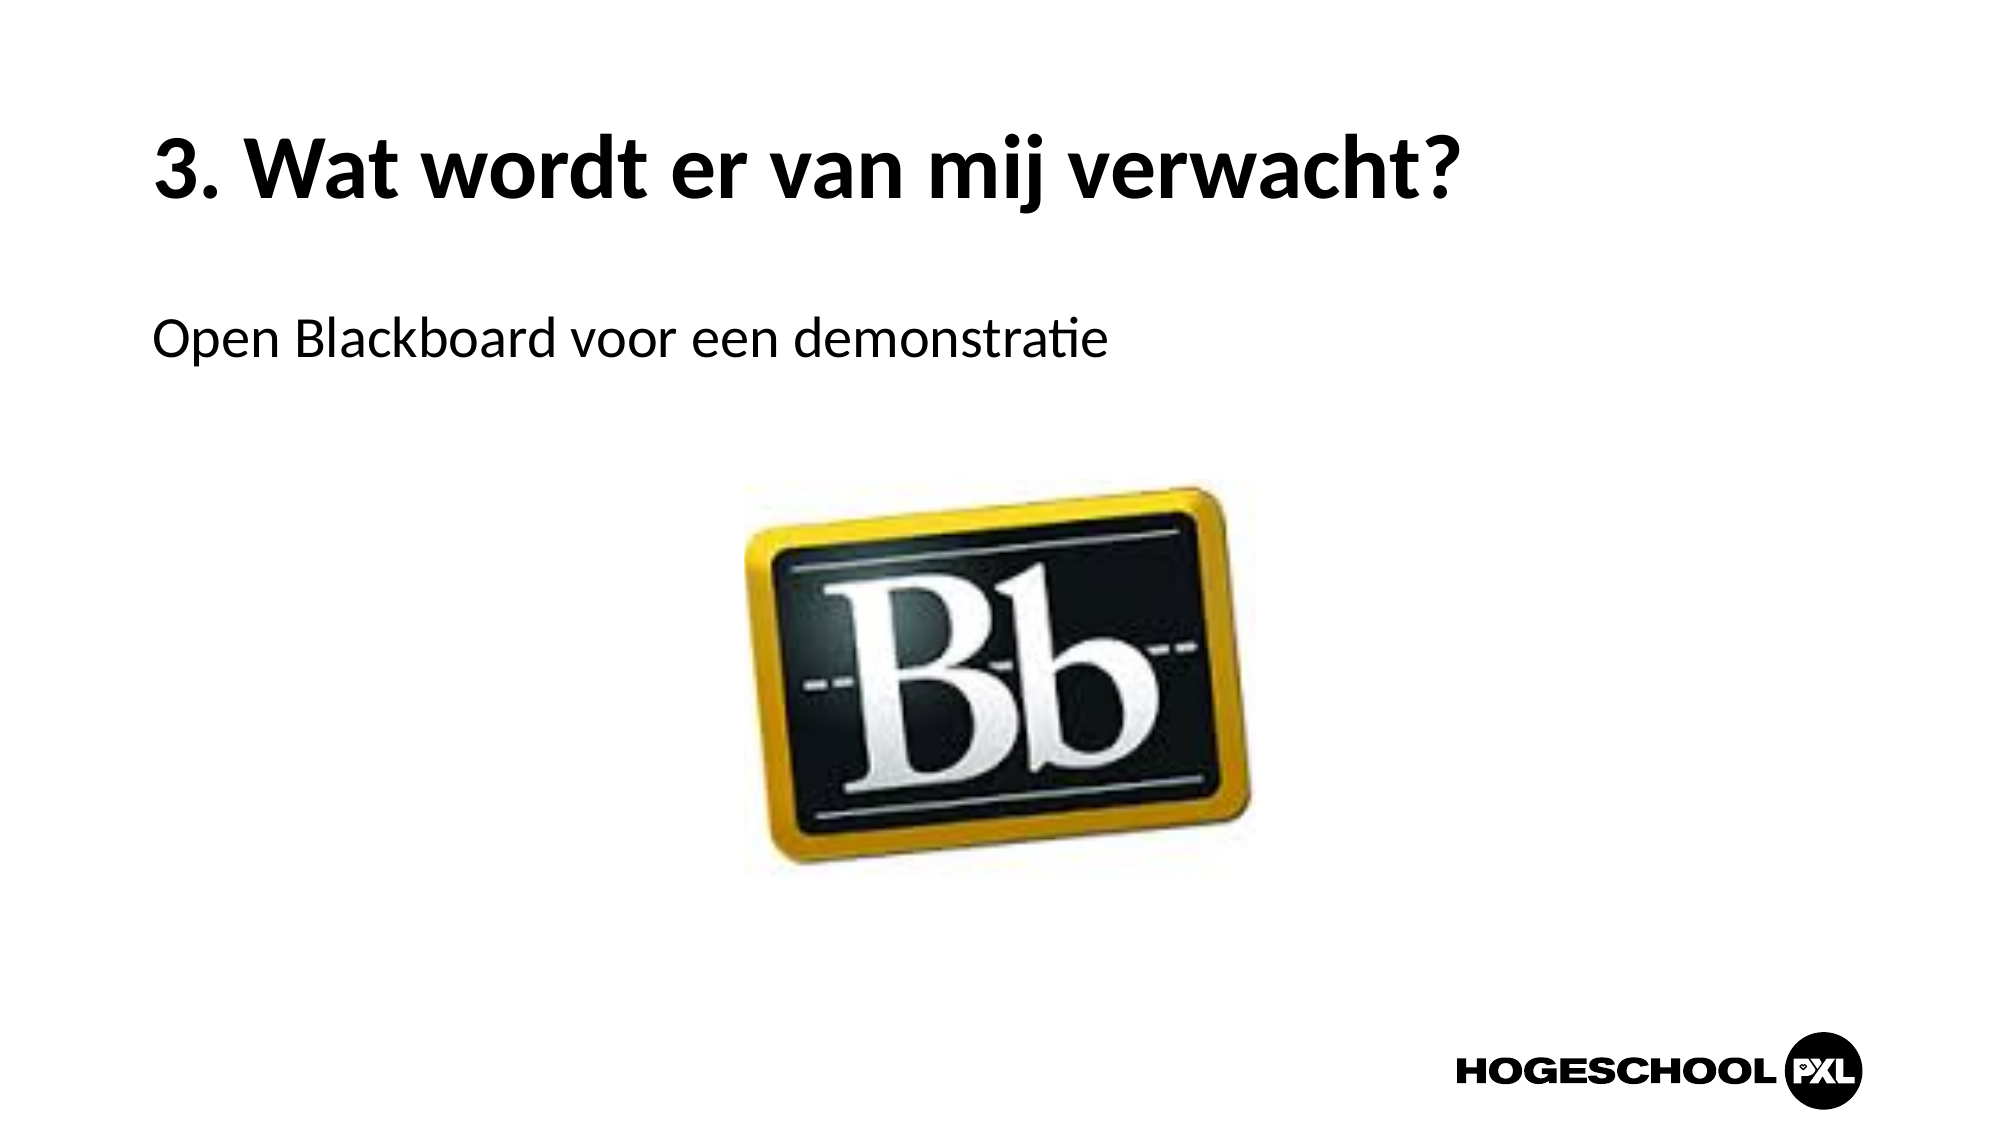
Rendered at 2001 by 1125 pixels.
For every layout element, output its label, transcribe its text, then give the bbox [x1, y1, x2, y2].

picture [744, 478, 1256, 891]
title 3. Wat wordt er van mij verwacht? [137, 59, 1863, 278]
list Open Blackboard voor een demonstratie [137, 299, 1863, 1014]
